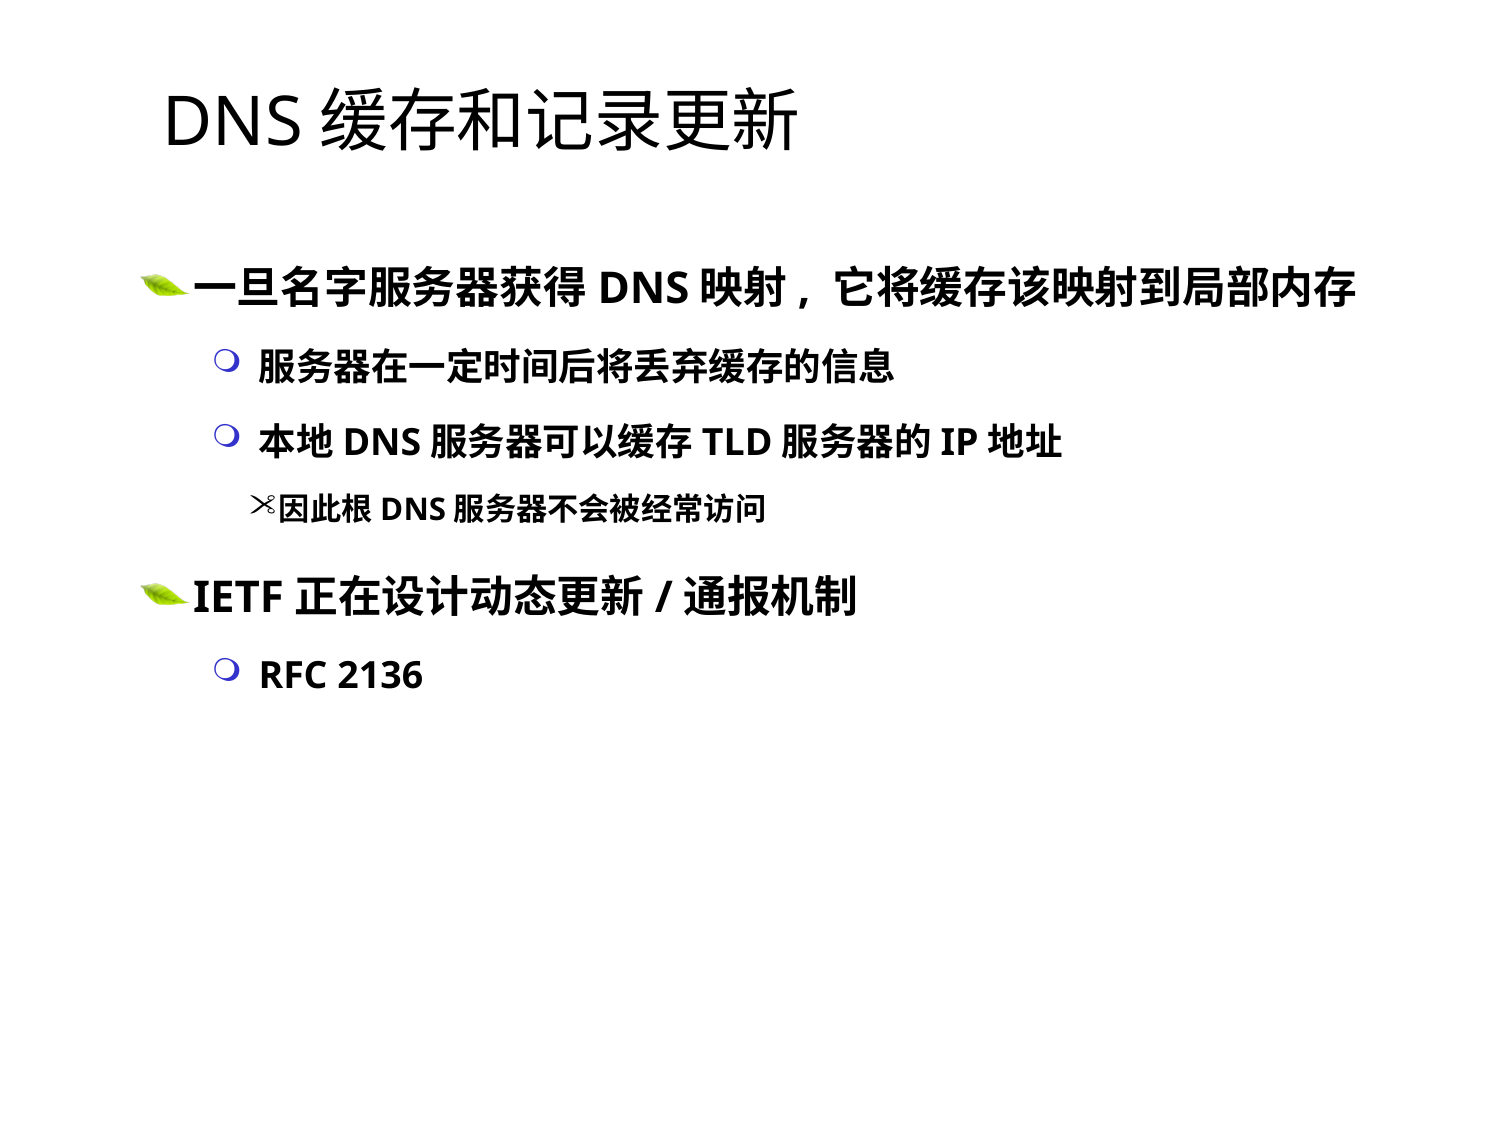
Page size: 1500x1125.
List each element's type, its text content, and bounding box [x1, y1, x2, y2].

list 一旦名字服务器获得DNS映射, 它将缓存该映射到局部内存 服务器在一定时间后将丢弃缓存的信息 本地DNS服务器可以缓存TLD服务器的IP地址 因此根DNS服务器不会被经常访问 IETF正在设计动态更新/通报机制 RFC 2136 [121, 226, 1379, 890]
picture [136, 581, 194, 608]
picture [136, 272, 194, 299]
title DNS缓存和记录更新 [147, 65, 1244, 181]
